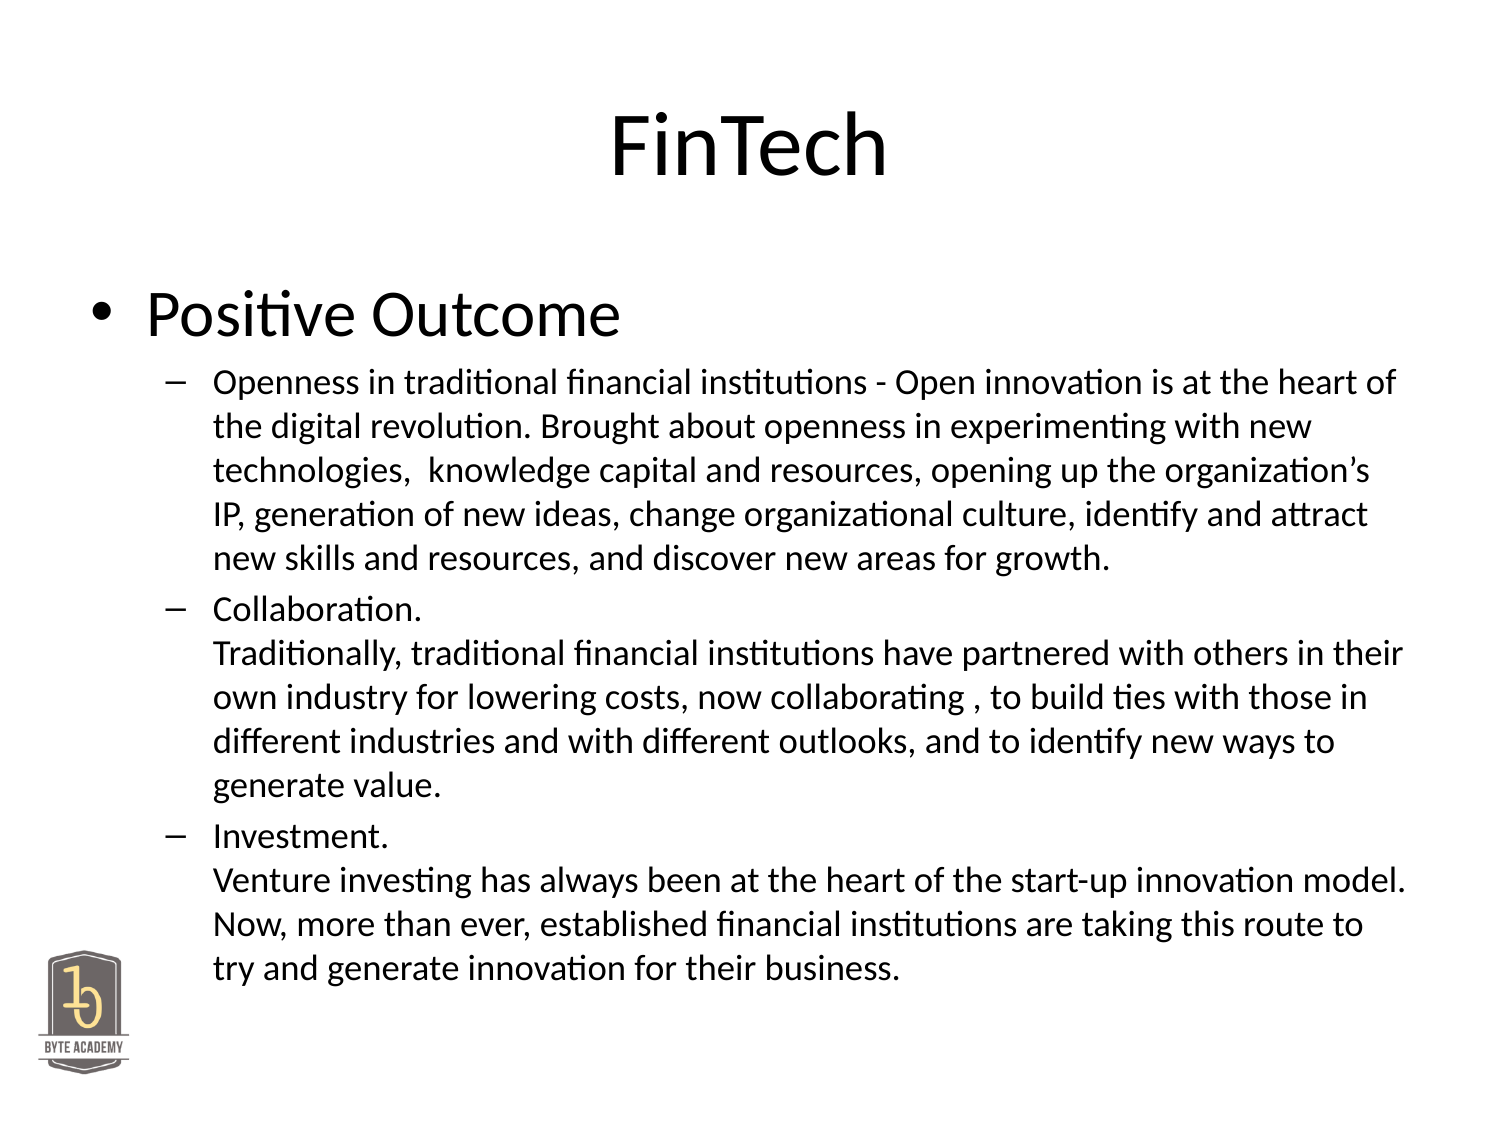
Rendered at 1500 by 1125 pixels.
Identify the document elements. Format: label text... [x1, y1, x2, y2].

title FinTech [75, 45, 1425, 233]
list Positive Outcome Openness in traditional financial institutions - Open innovation is at the heart of the digital revolution. Brought about openness in experimenting with new technologies, knowledge capital and resources, opening up the organization’s IP, generation of new ideas, change organizational culture, identify and attract new skills and resources, and discover new areas for growth. Collaboration. Traditionally, traditional financial institutions have partnered with others in their own industry for lowering costs, now collaborating , to build ties with those in different industries and with different outlooks, and to identify new ways to generate value. Investment. Venture investing has always been at the heart of the start-up innovation model. Now, more than ever, established financial institutions are taking this route to try and generate innovation for their business. [75, 262, 1425, 1005]
picture [37, 949, 130, 1076]
